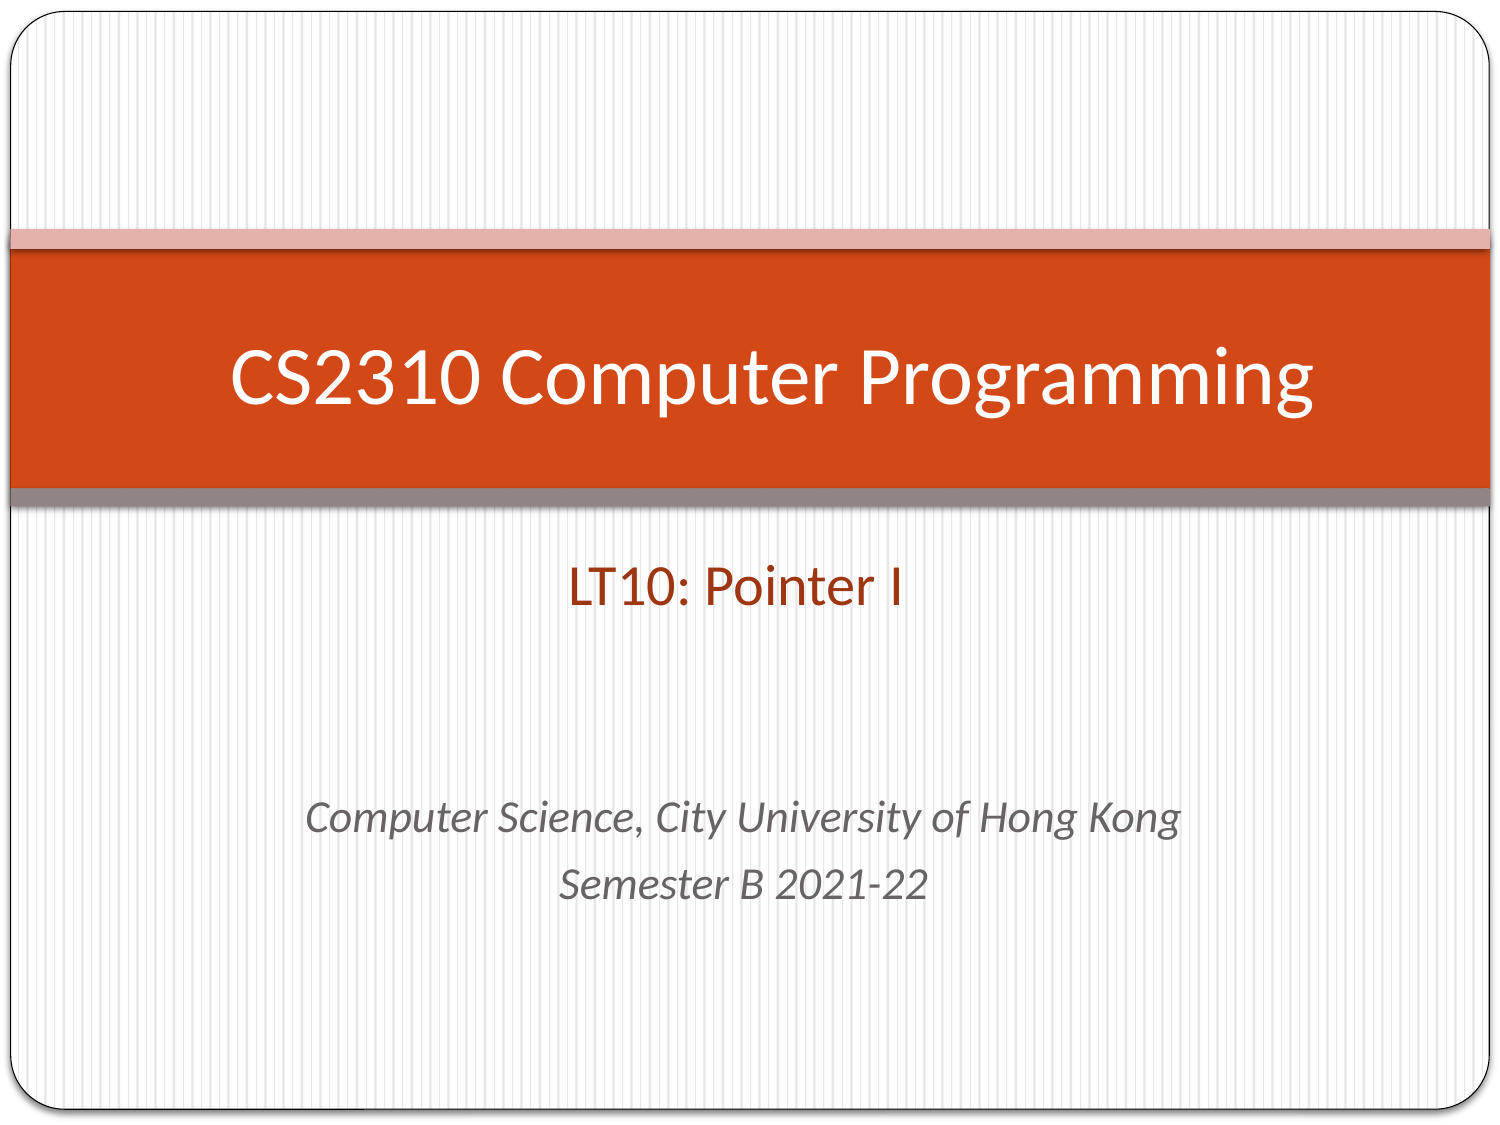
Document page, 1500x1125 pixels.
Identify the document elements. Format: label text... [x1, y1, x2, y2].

text_box Computer Science, City University of Hong Kong Semester B 2021-22 [99, 712, 1388, 938]
text_box CS2310 Computer Programming [57, 312, 1488, 538]
text_box LT10: Pointer I [553, 539, 920, 624]
